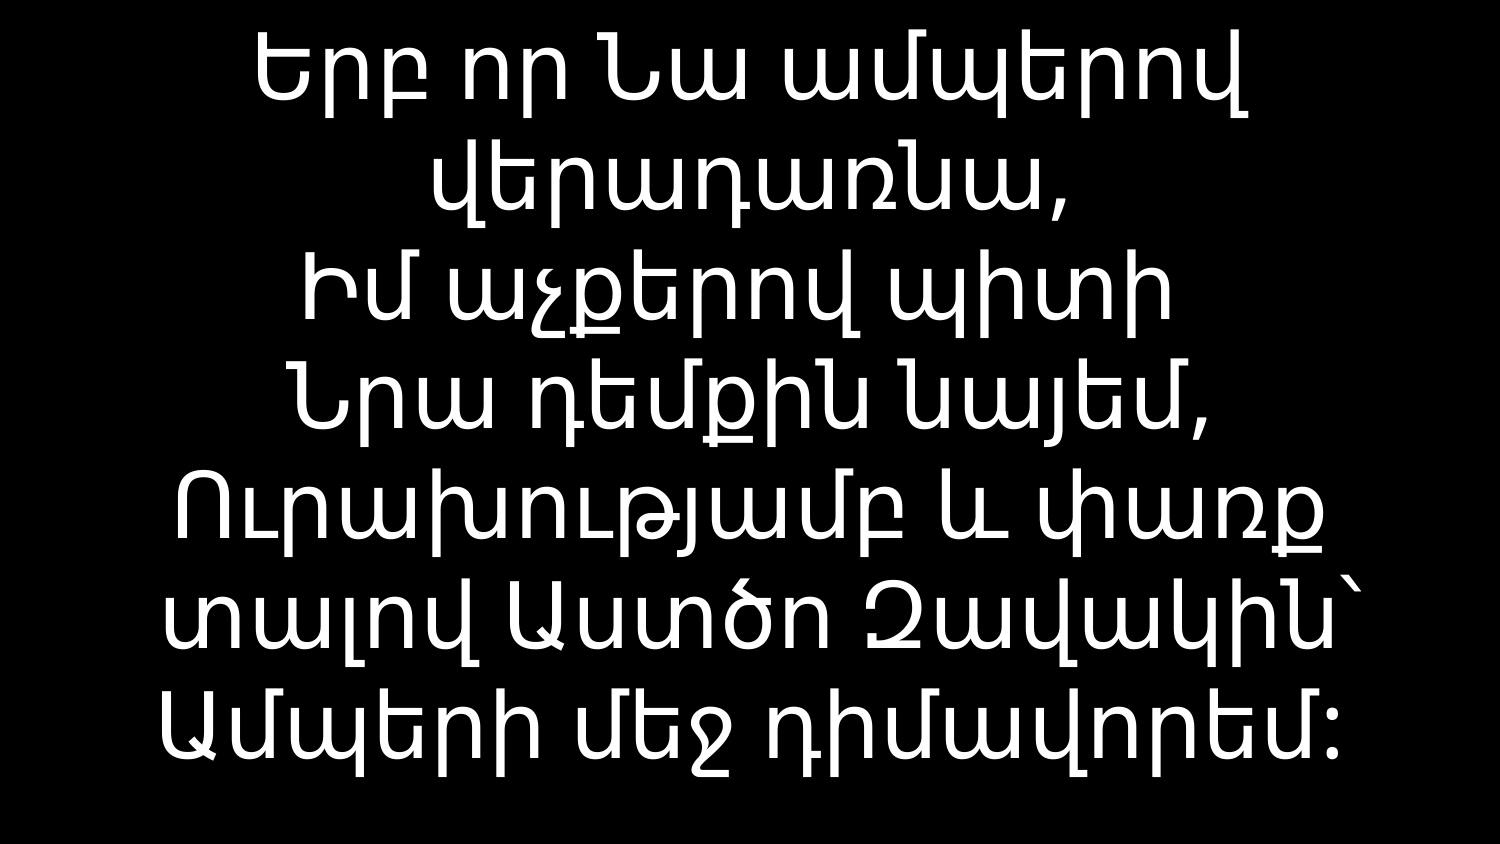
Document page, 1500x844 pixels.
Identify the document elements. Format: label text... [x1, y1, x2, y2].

title Երբ որ Նա ամպերով վերադառնա, Իմ աչքերով պիտի Նրա դեմքին նայեմ, Ուրախությամբ և փառք տալով Աստծո Զավակին՝ Ամպերի մեջ դիմավորեմ: [0, 0, 1500, 844]
